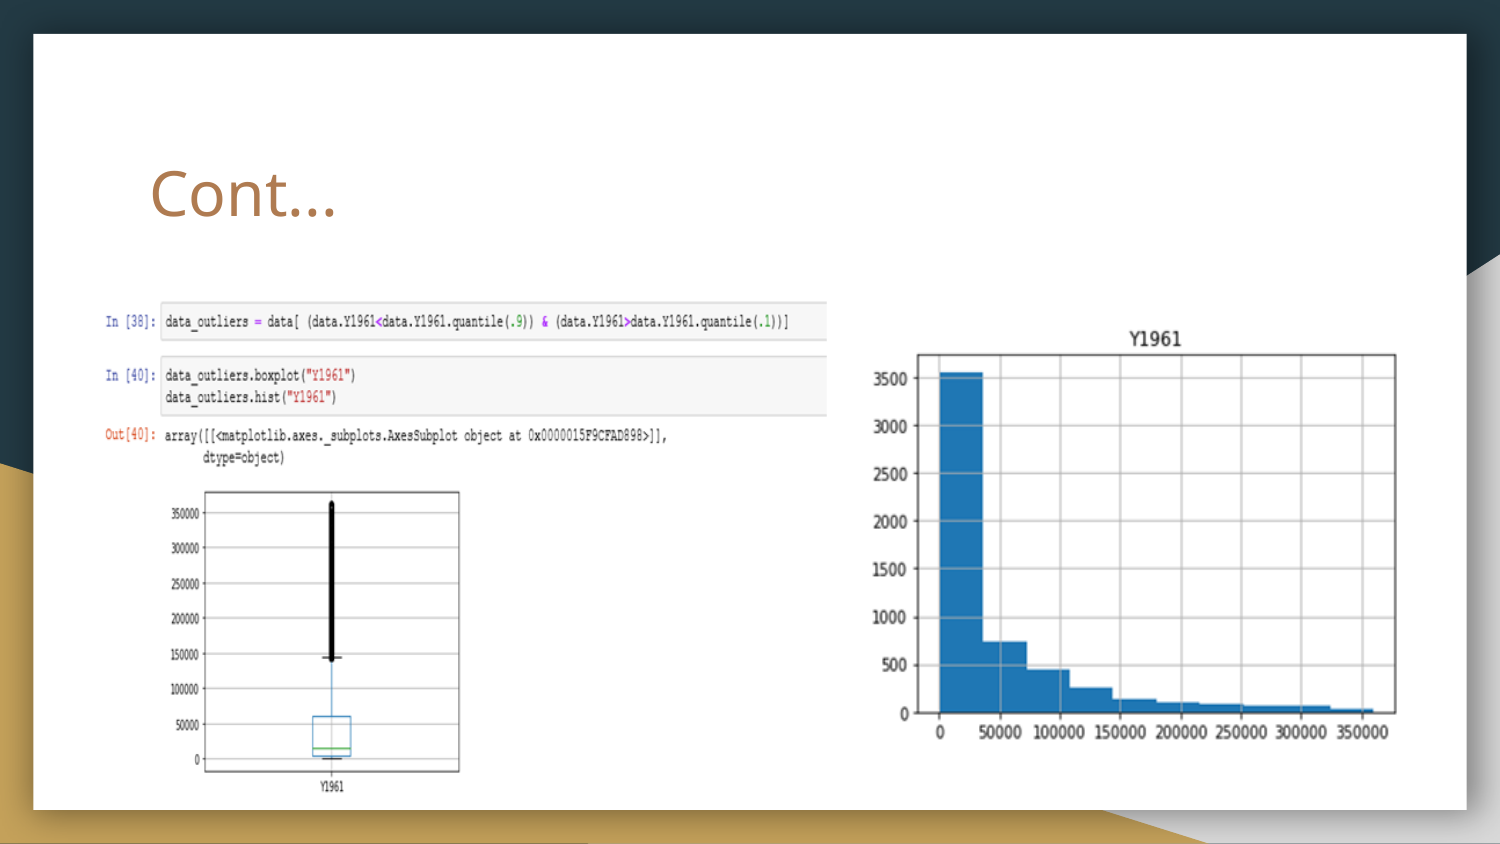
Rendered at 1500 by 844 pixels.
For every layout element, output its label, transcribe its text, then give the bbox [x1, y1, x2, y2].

picture [863, 319, 1444, 779]
picture [77, 295, 828, 794]
title Cont... [134, 138, 1366, 296]
